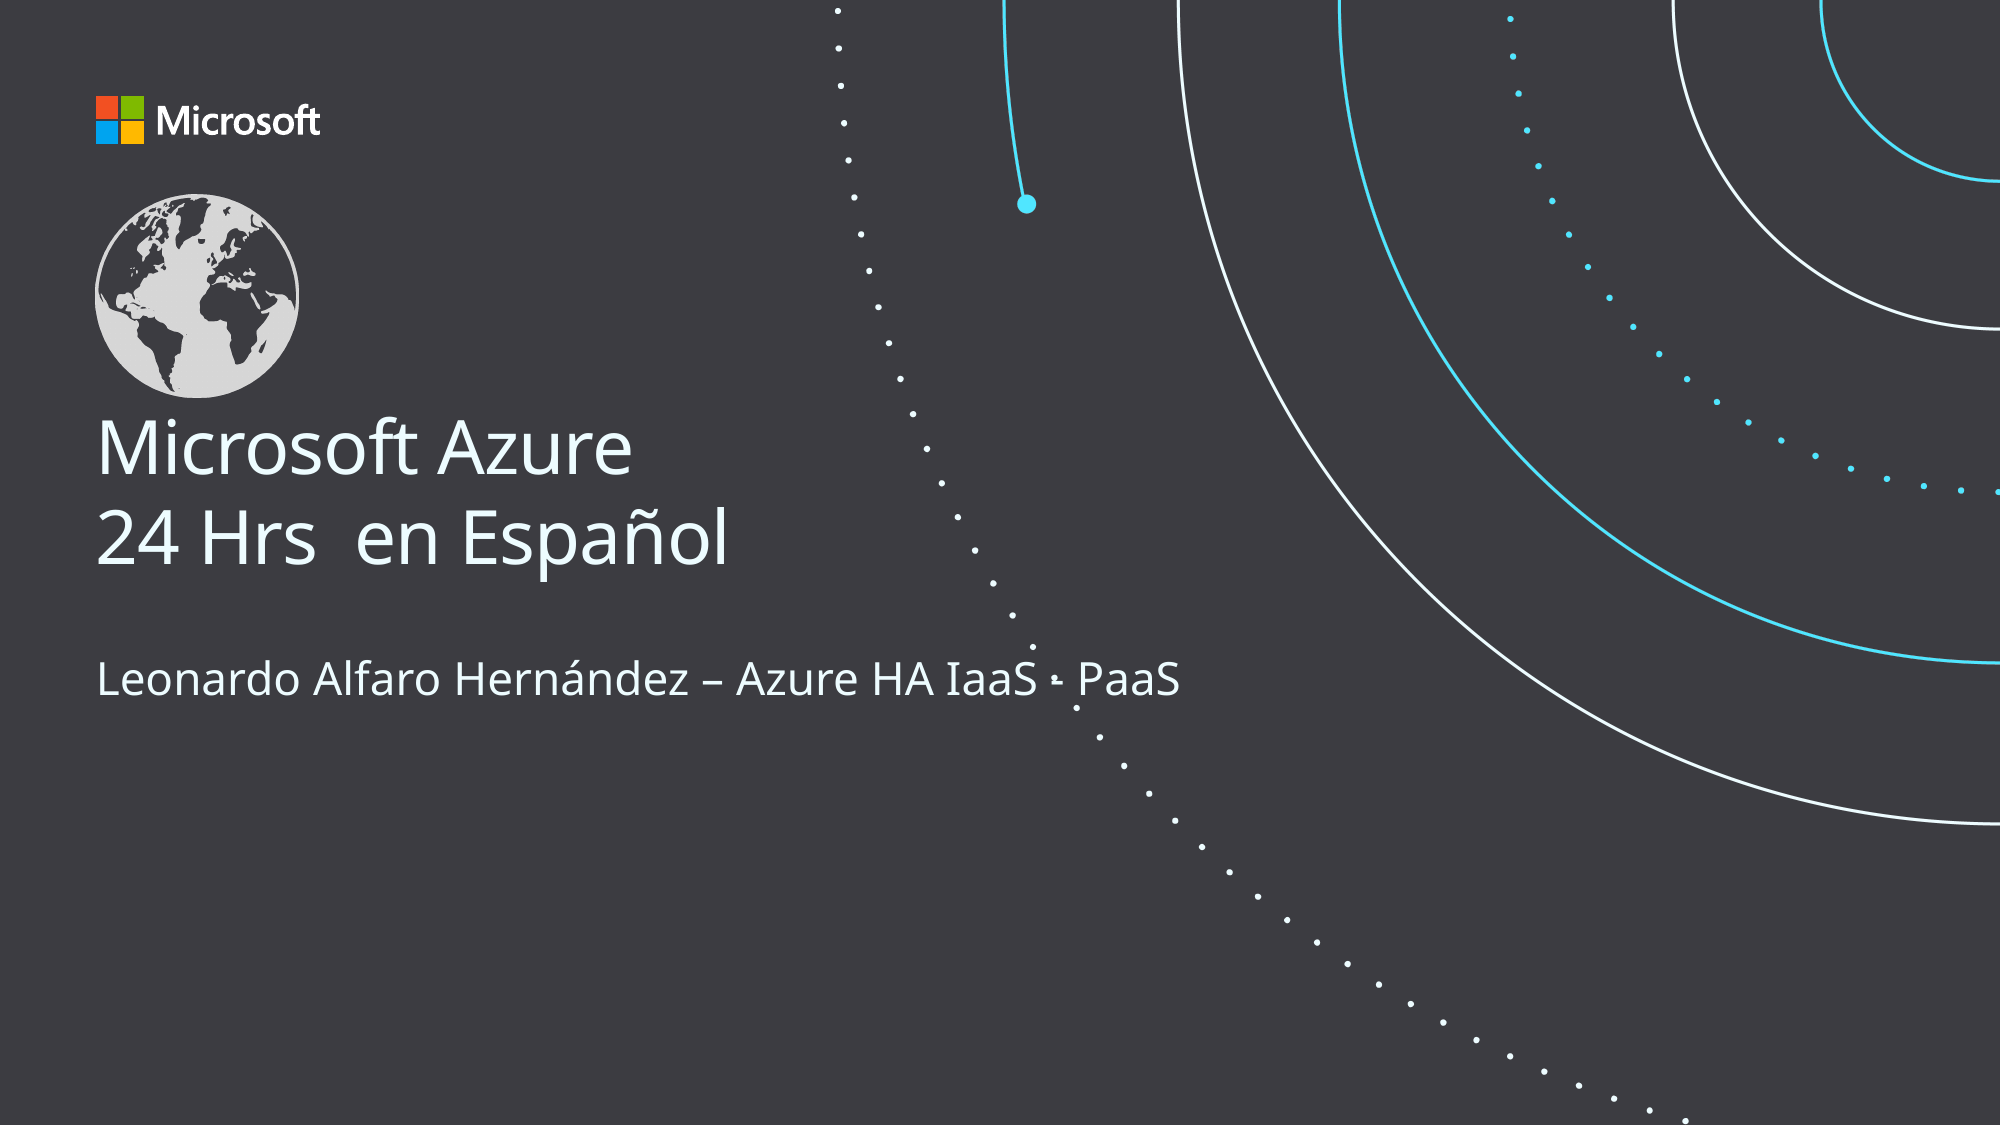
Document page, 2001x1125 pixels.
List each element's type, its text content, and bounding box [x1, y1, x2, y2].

picture [95, 194, 300, 399]
title Microsoft Azure 24 Hrs en Español [95, 397, 724, 580]
picture [724, 0, 2000, 1125]
list Leonardo Alfaro Hernández – Azure HA IaaS - PaaS [95, 650, 724, 706]
